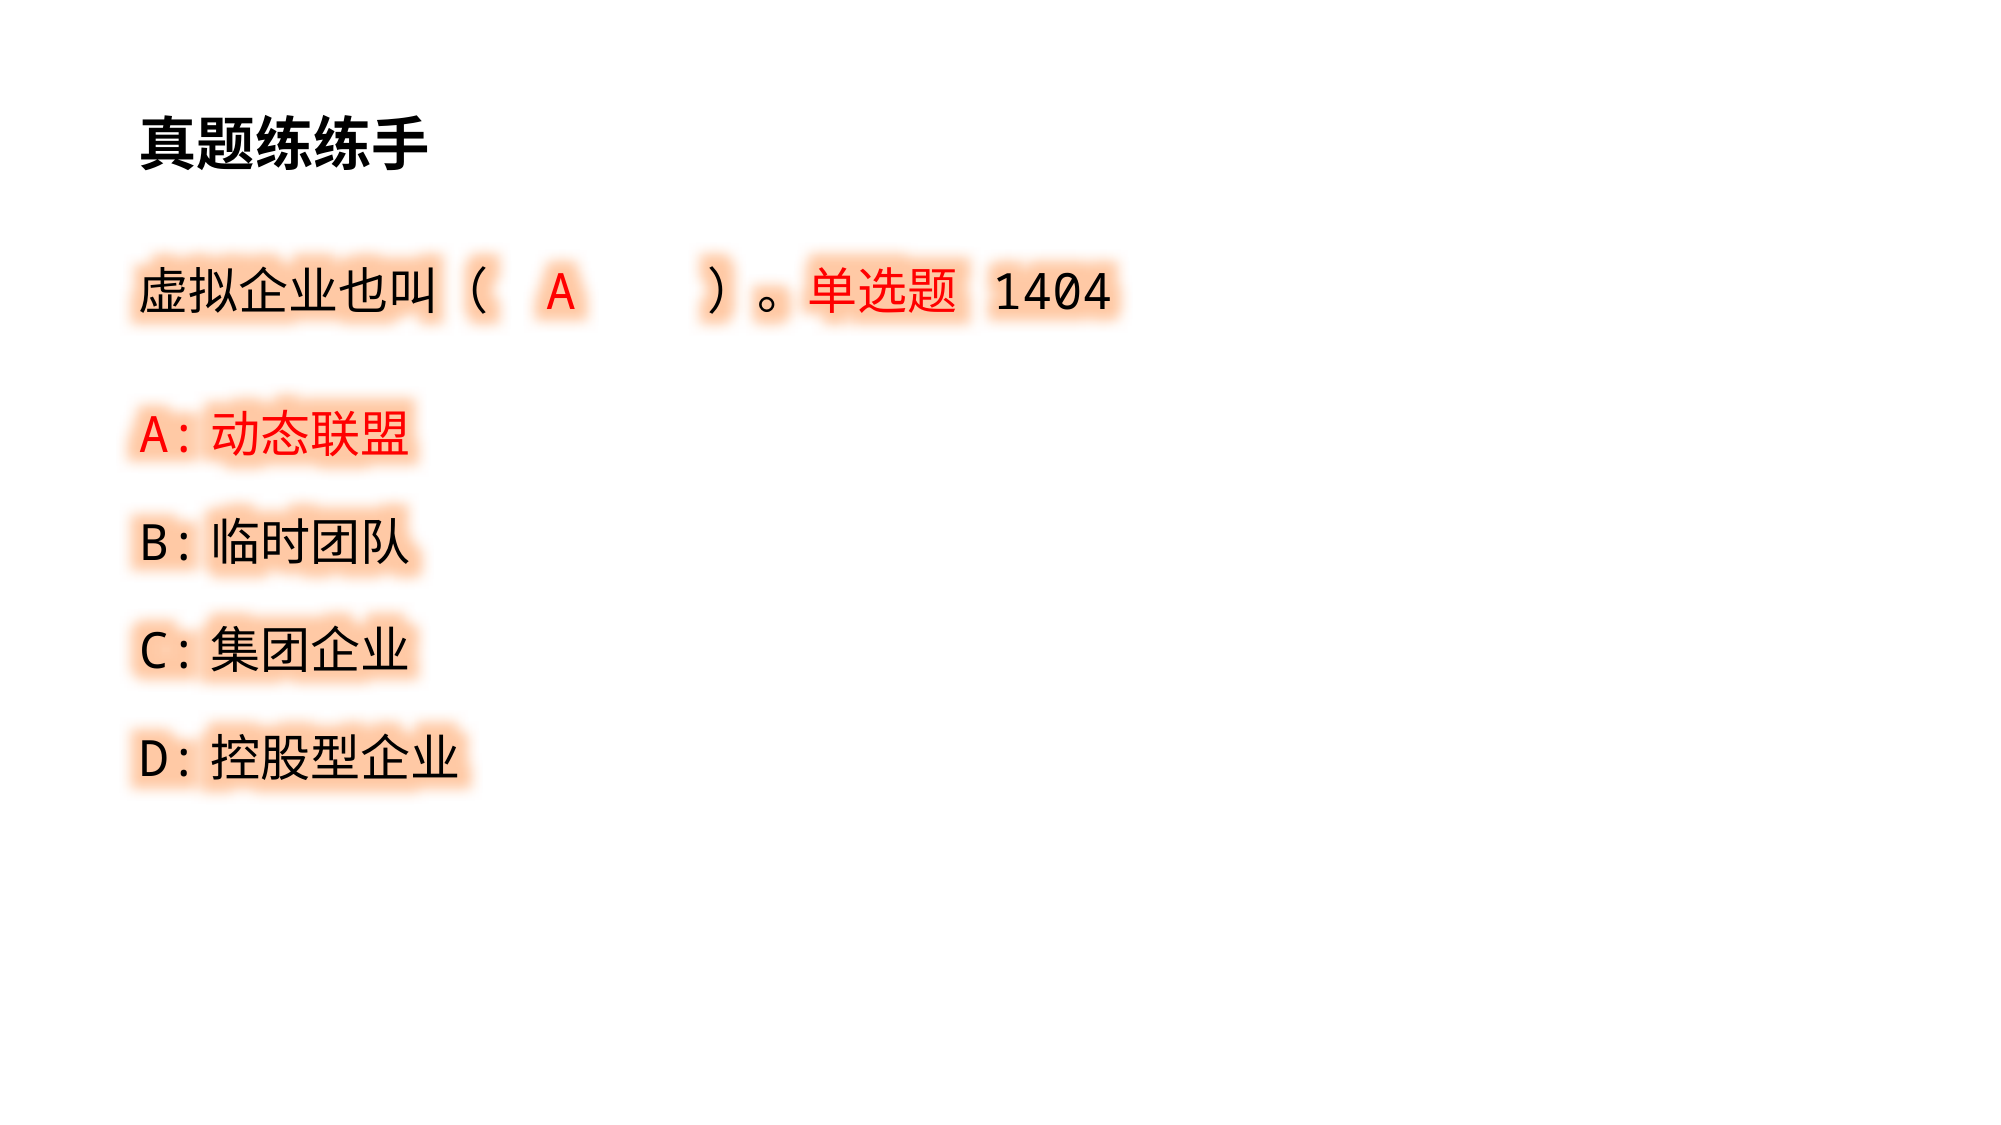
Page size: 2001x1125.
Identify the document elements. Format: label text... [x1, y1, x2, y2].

text_box 真题练练手 [120, 97, 1568, 187]
text_box 虚拟企业也叫（ A ）。单选题 1404 A:动态联盟 B:临时团队 C:集团企业 D:控股型企业 [120, 219, 1839, 1047]
text_box 7.2 企业财务管理的内容 [117, 216, 1843, 1051]
text_box 7.2.2.4 投资决策的方法（单选★） [113, 212, 1847, 1055]
